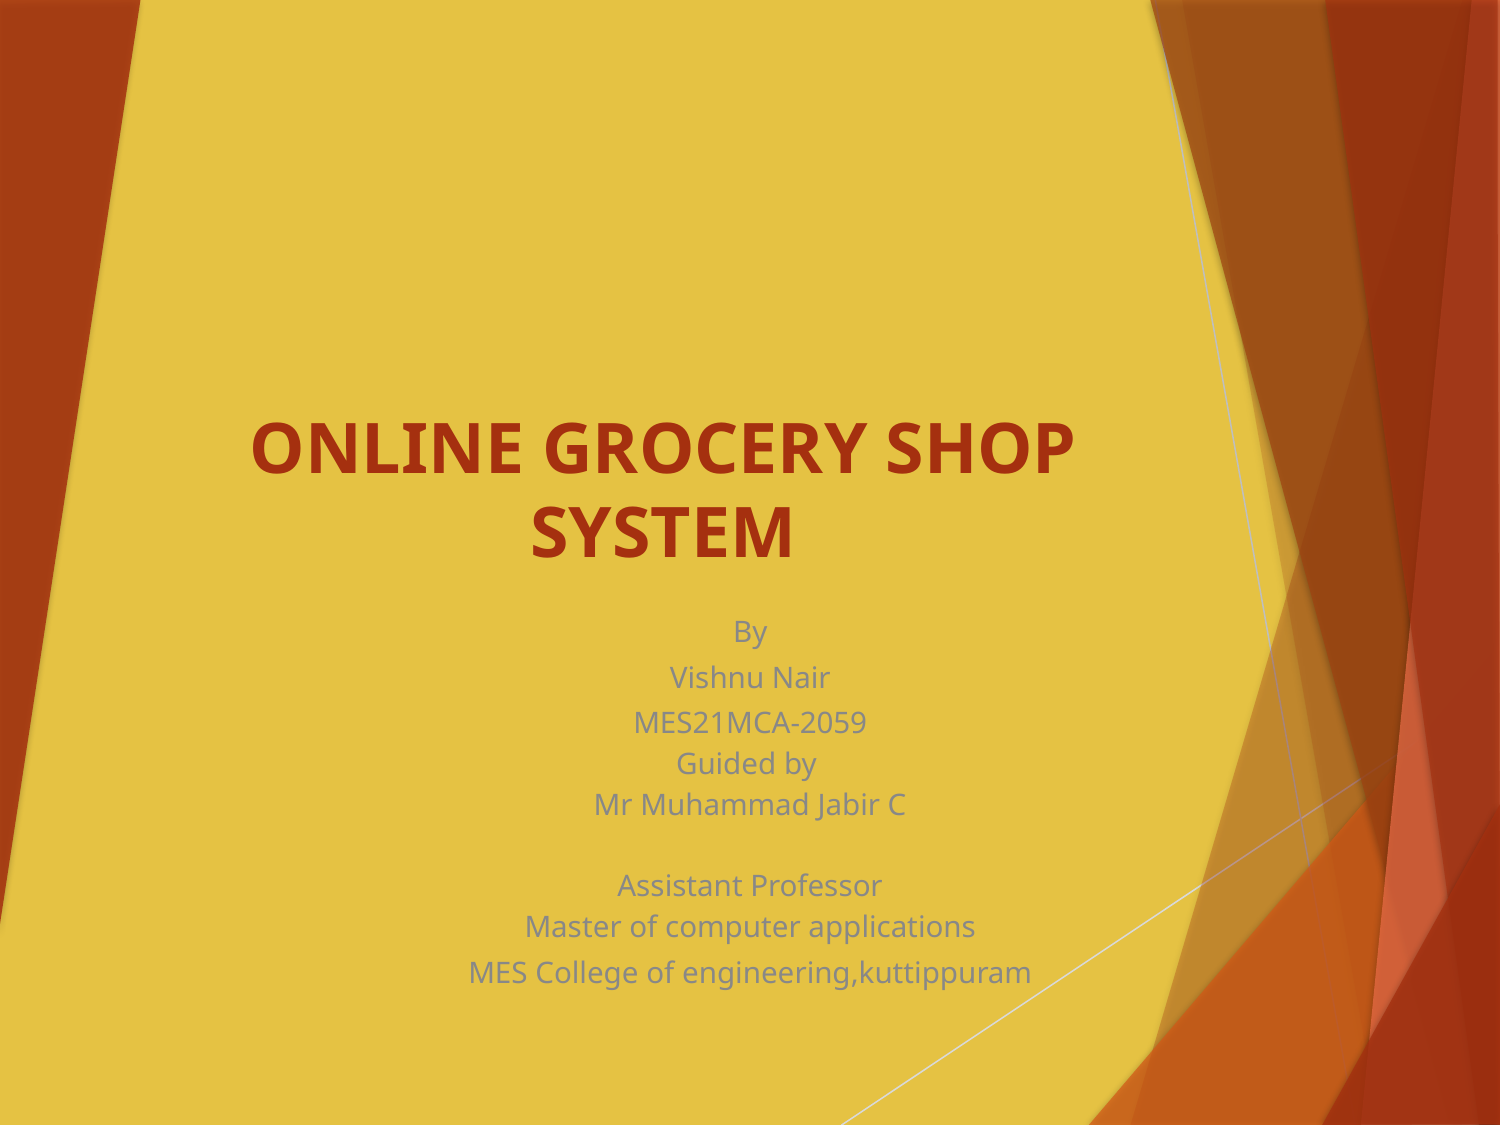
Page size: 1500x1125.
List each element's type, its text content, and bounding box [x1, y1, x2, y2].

subtitle By Vishnu Nair MES21MCA-2059 Guided by Mr Muhammad Jabir C Assistant Professor Master of computer applications MES College of engineering,kuttippuram [119, 605, 1381, 998]
title ONLINE GROCERY SHOP SYSTEM [185, 394, 1142, 605]
